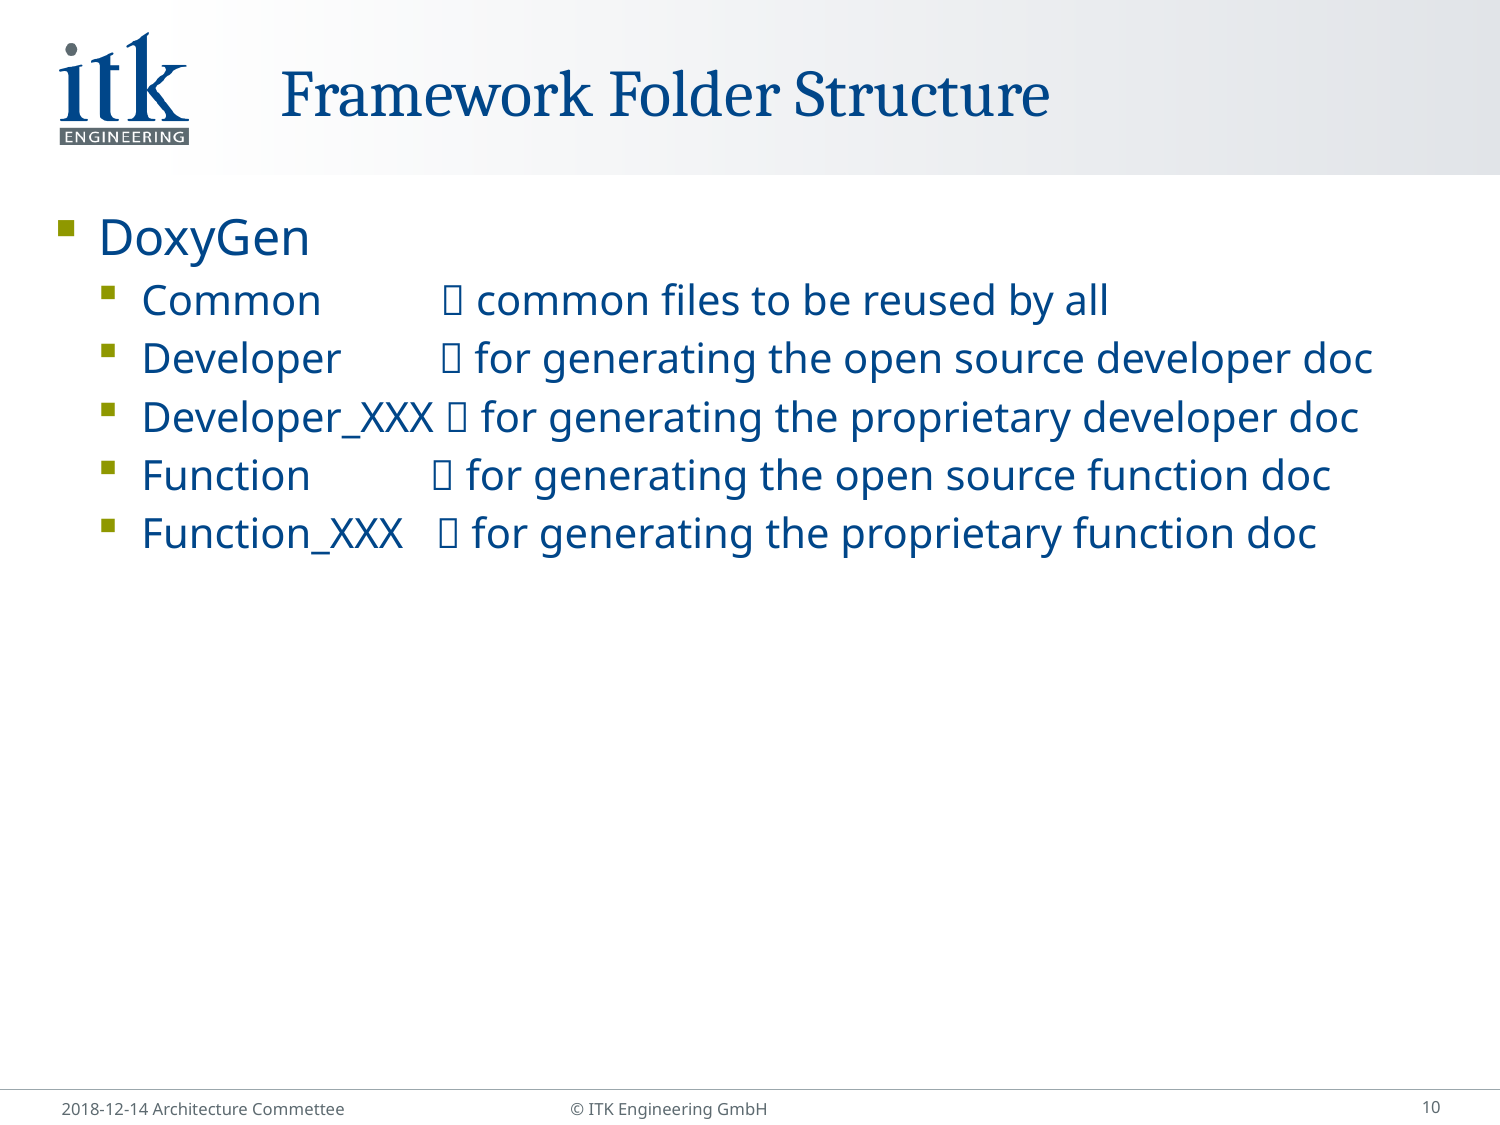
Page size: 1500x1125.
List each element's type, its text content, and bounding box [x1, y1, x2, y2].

slide_number 10 [1322, 1092, 1441, 1125]
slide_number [46, 1092, 401, 1125]
list DoxyGen Common  common files to be reused by all Developer  for generating the open source developer doc Developer_XXX  for generating the proprietary developer doc Function  for generating the open source function doc Function_XXX  for generating the proprietary function doc [53, 197, 1441, 1060]
footer © ITK Engineering GmbH [442, 1092, 1058, 1125]
title Framework Folder Structure [265, 17, 1442, 161]
picture [59, 32, 189, 145]
